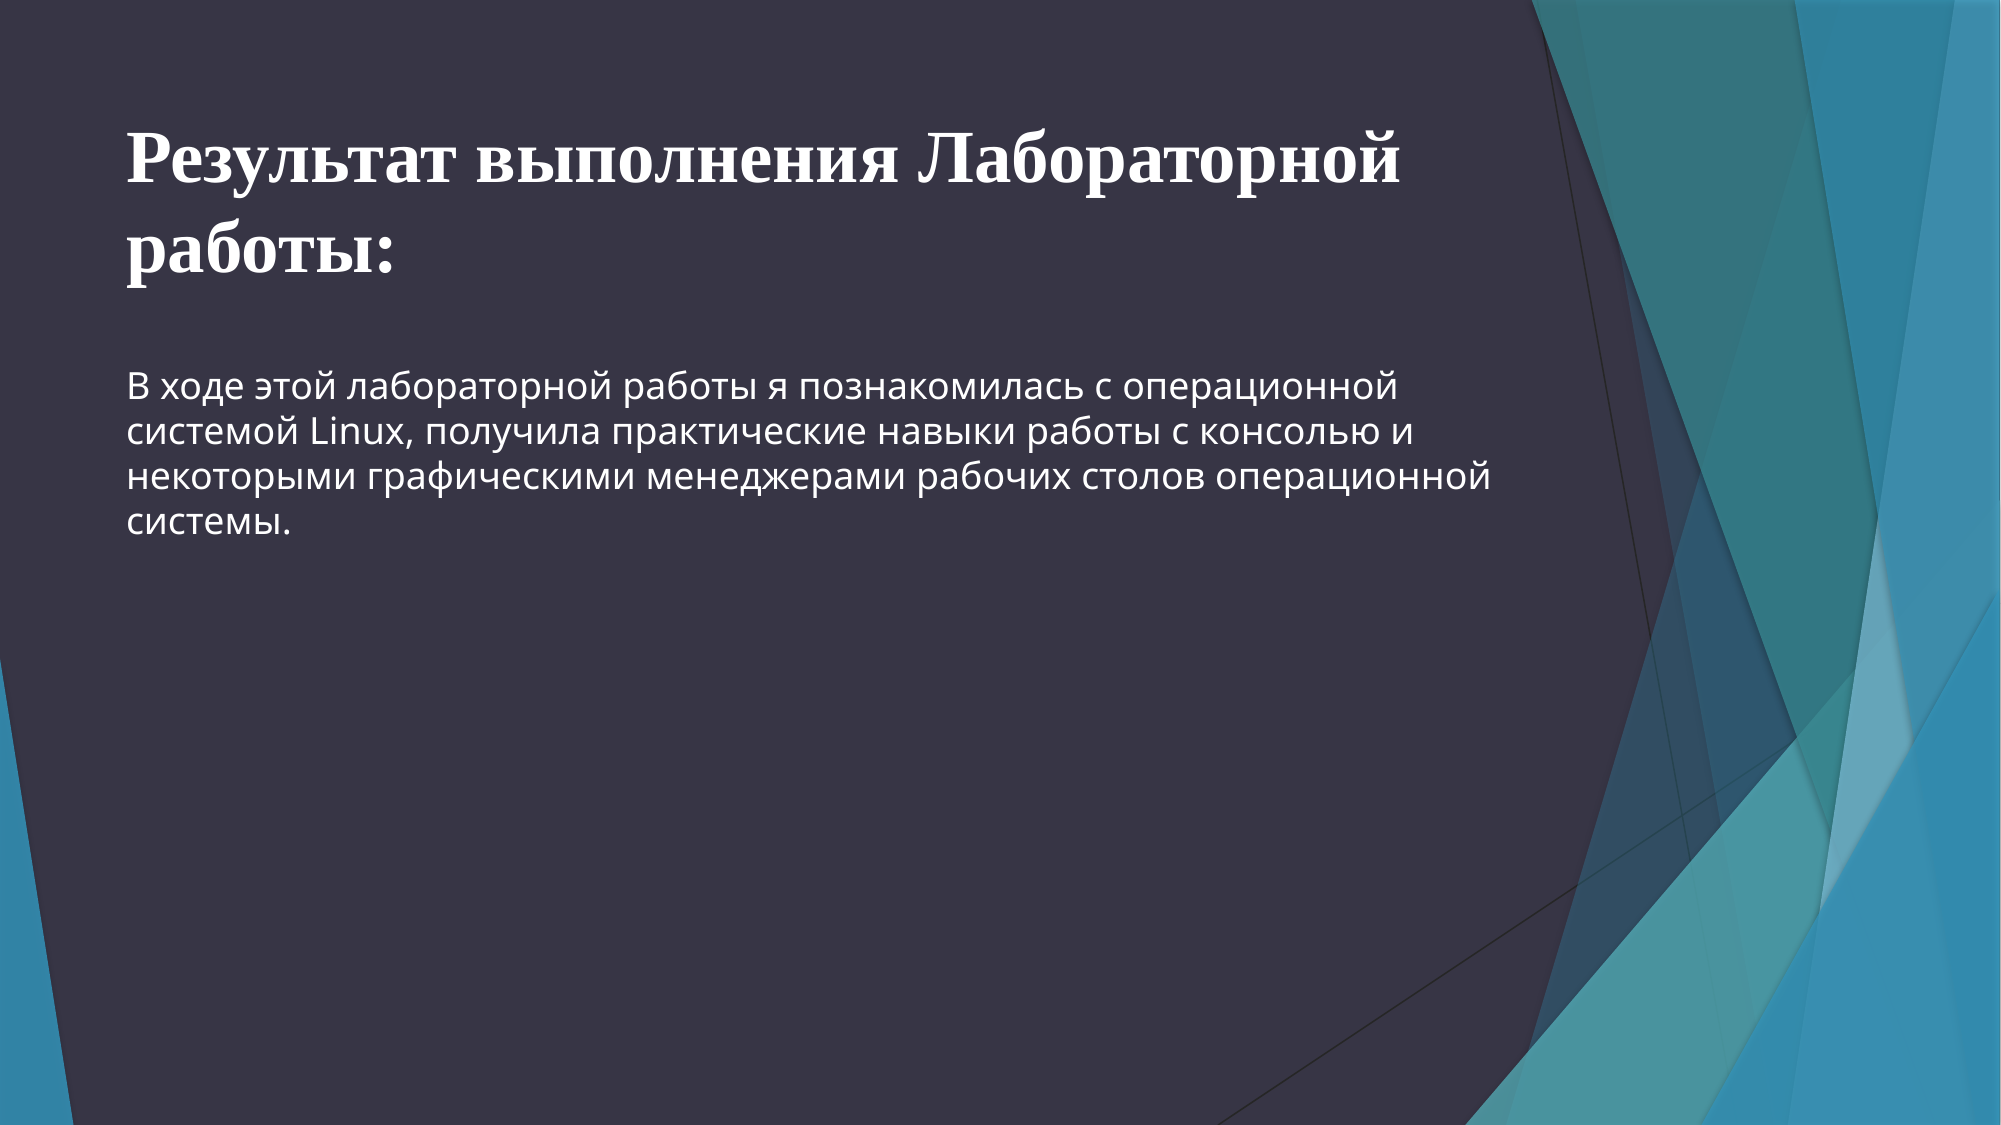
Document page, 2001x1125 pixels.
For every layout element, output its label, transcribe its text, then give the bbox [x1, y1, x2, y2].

list В ходе этой лабораторной работы я познакомилась с операционной системой Linux, получила практические навыки работы с консолью и некоторыми графическими менеджерами рабочих столов операционной системы. [111, 354, 1522, 992]
title Результат выполнения Лабораторной работы: [111, 99, 1522, 317]
